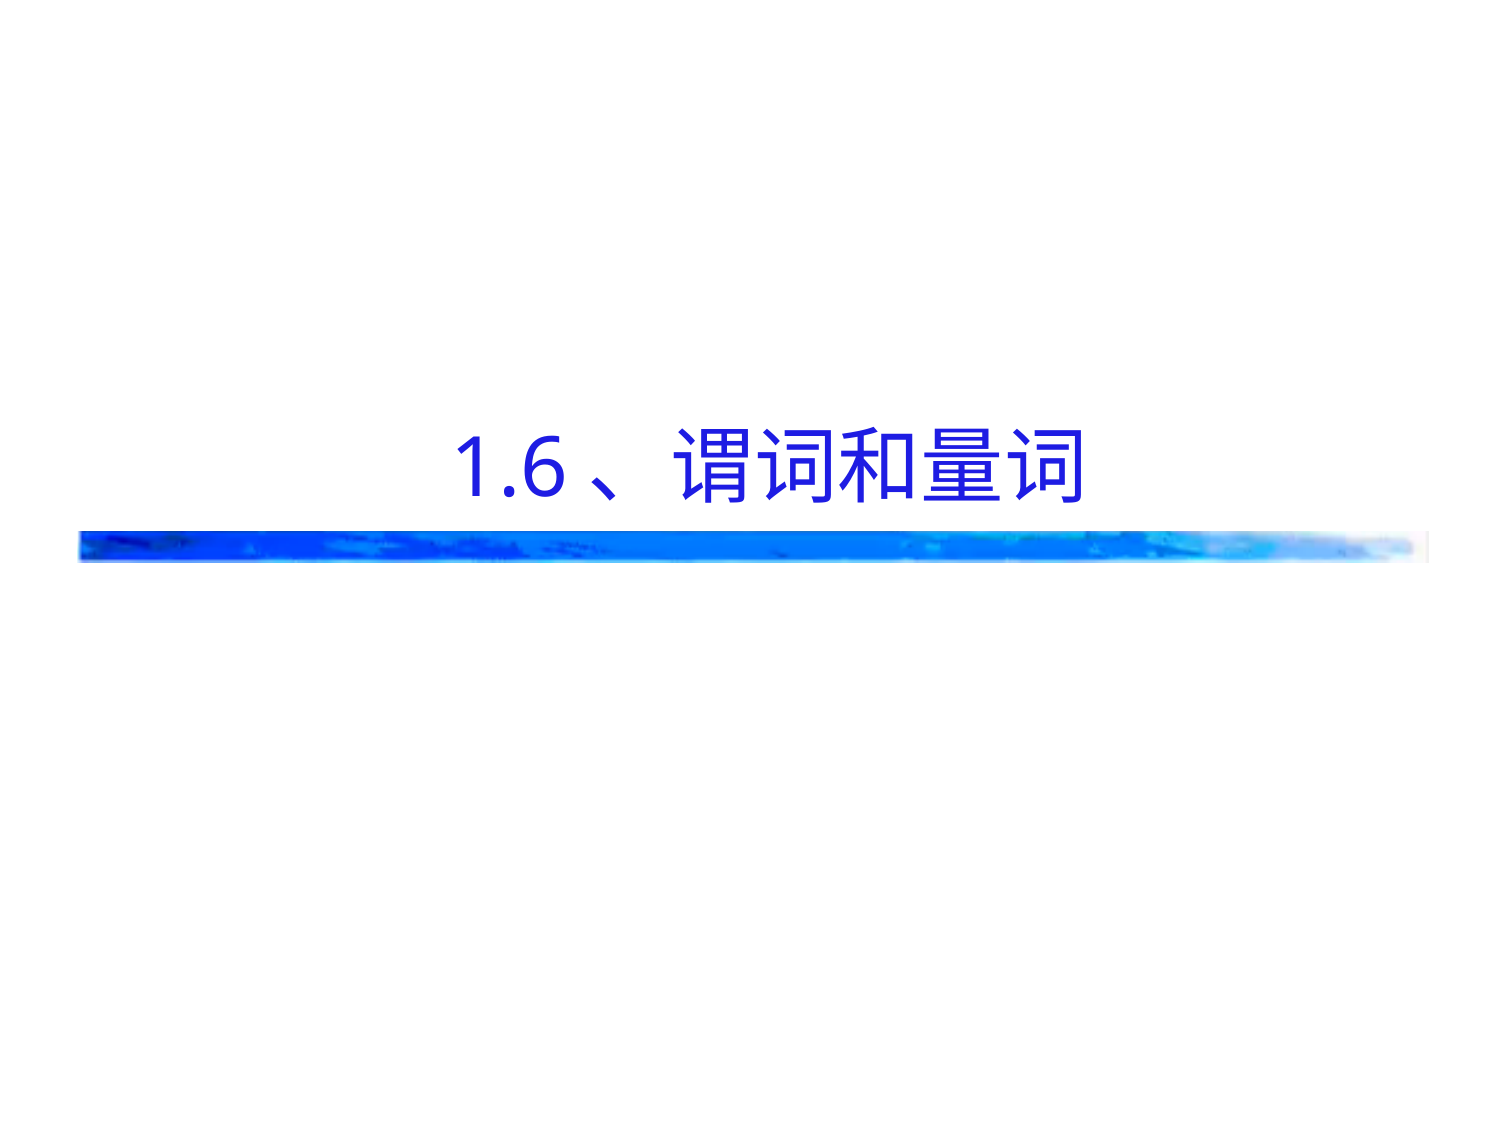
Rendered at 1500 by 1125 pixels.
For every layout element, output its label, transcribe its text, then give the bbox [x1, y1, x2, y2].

picture [77, 531, 1429, 563]
title 1.6、谓词和量词 [121, 388, 1417, 551]
